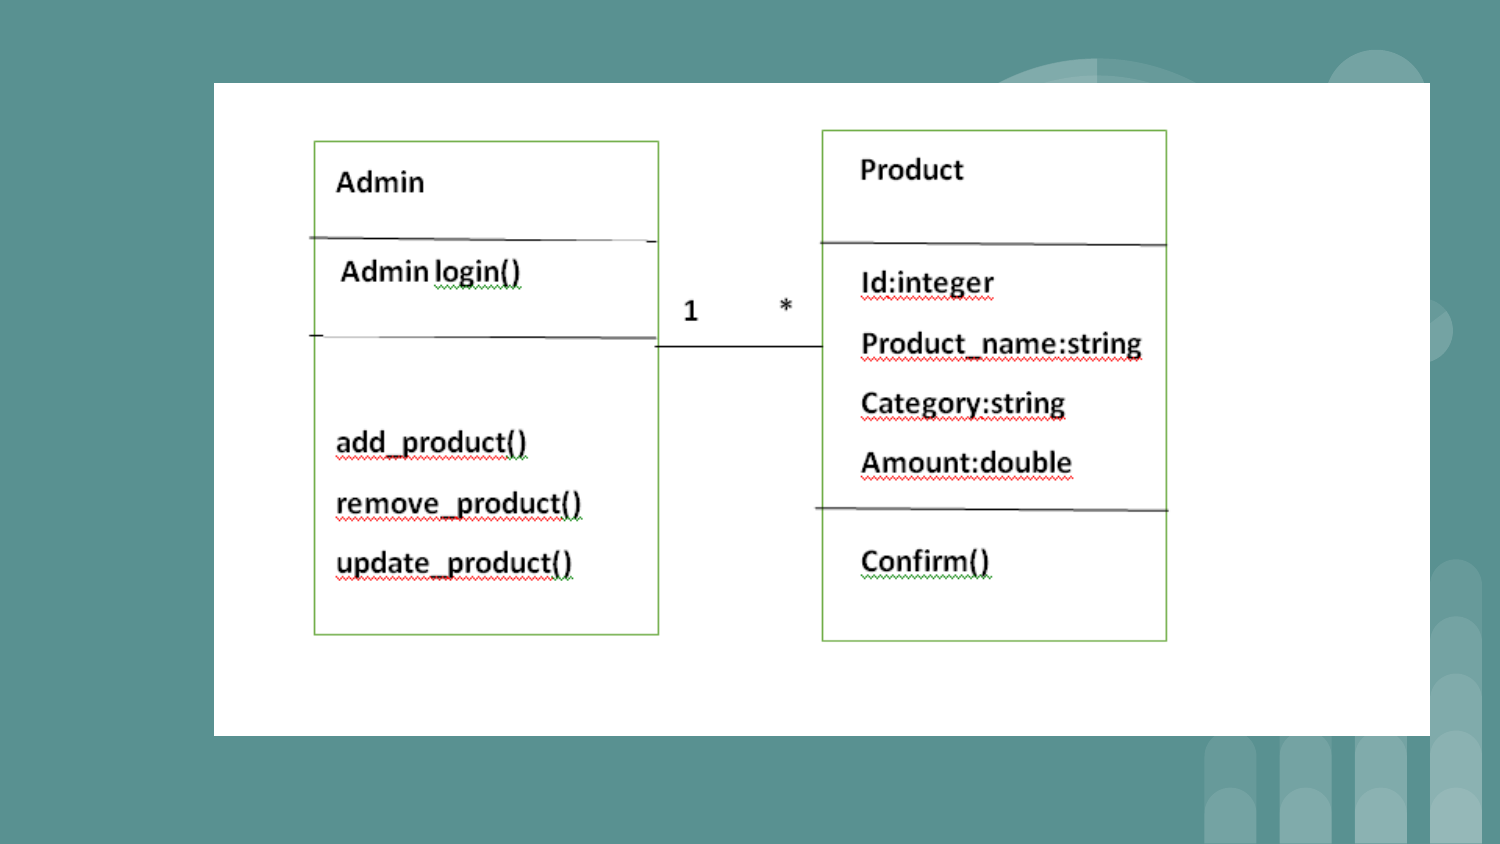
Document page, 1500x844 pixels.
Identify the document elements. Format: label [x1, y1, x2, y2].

picture [213, 83, 1430, 736]
